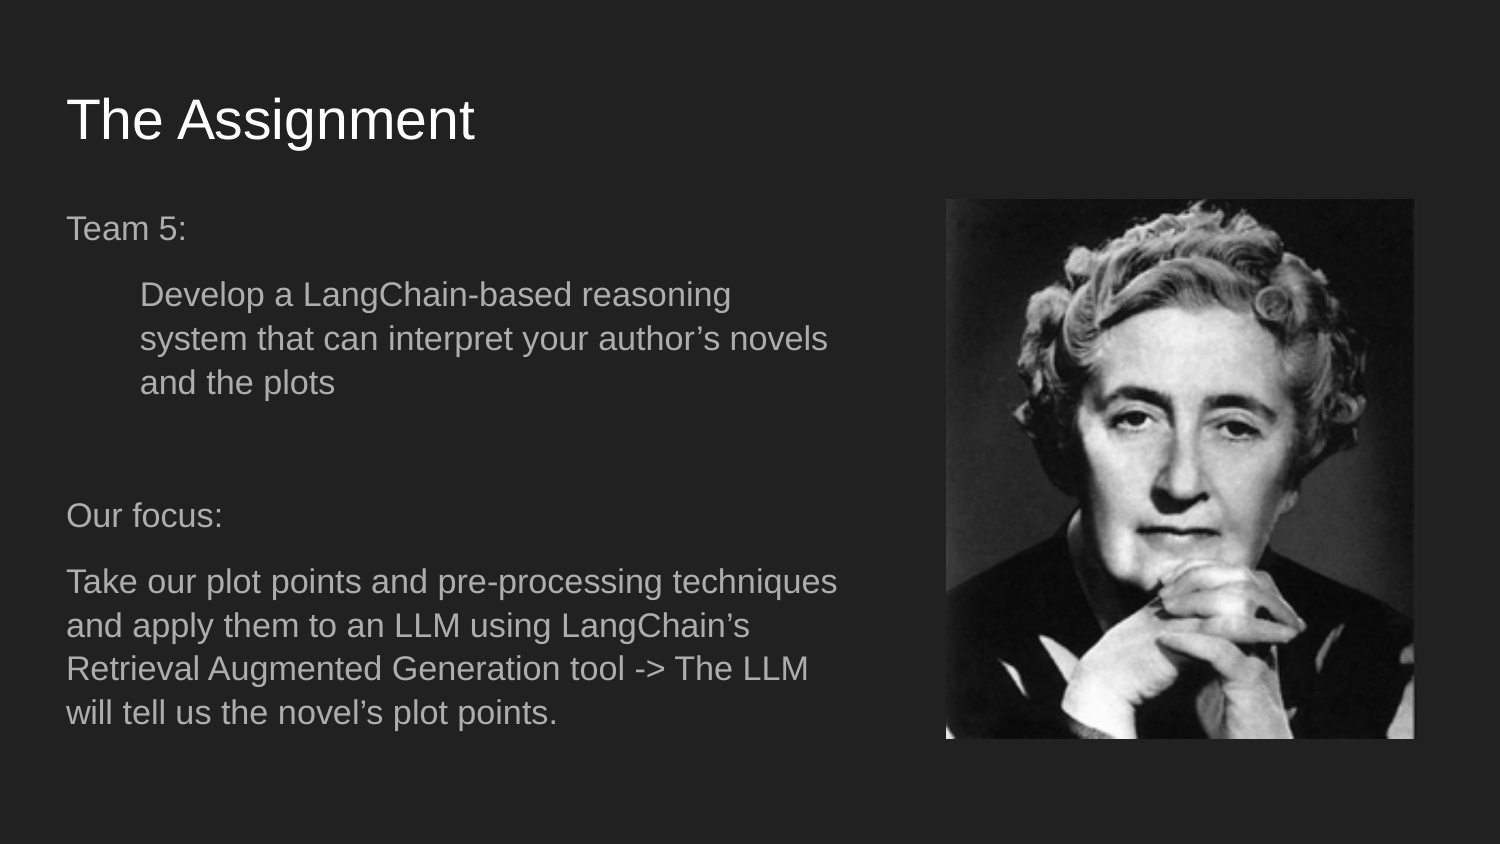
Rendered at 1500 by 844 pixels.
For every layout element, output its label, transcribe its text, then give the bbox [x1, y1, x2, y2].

picture [945, 199, 1418, 739]
list Team 5: Develop a LangChain-based reasoning system that can interpret your author’s novels and the plots Our focus: Take our plot points and pre-processing techniques and apply them to an LLM using LangChain’s Retrieval Augmented Generation tool -> The LLM will tell us the novel’s plot points. [51, 189, 856, 750]
title The Assignment [51, 72, 1449, 167]
